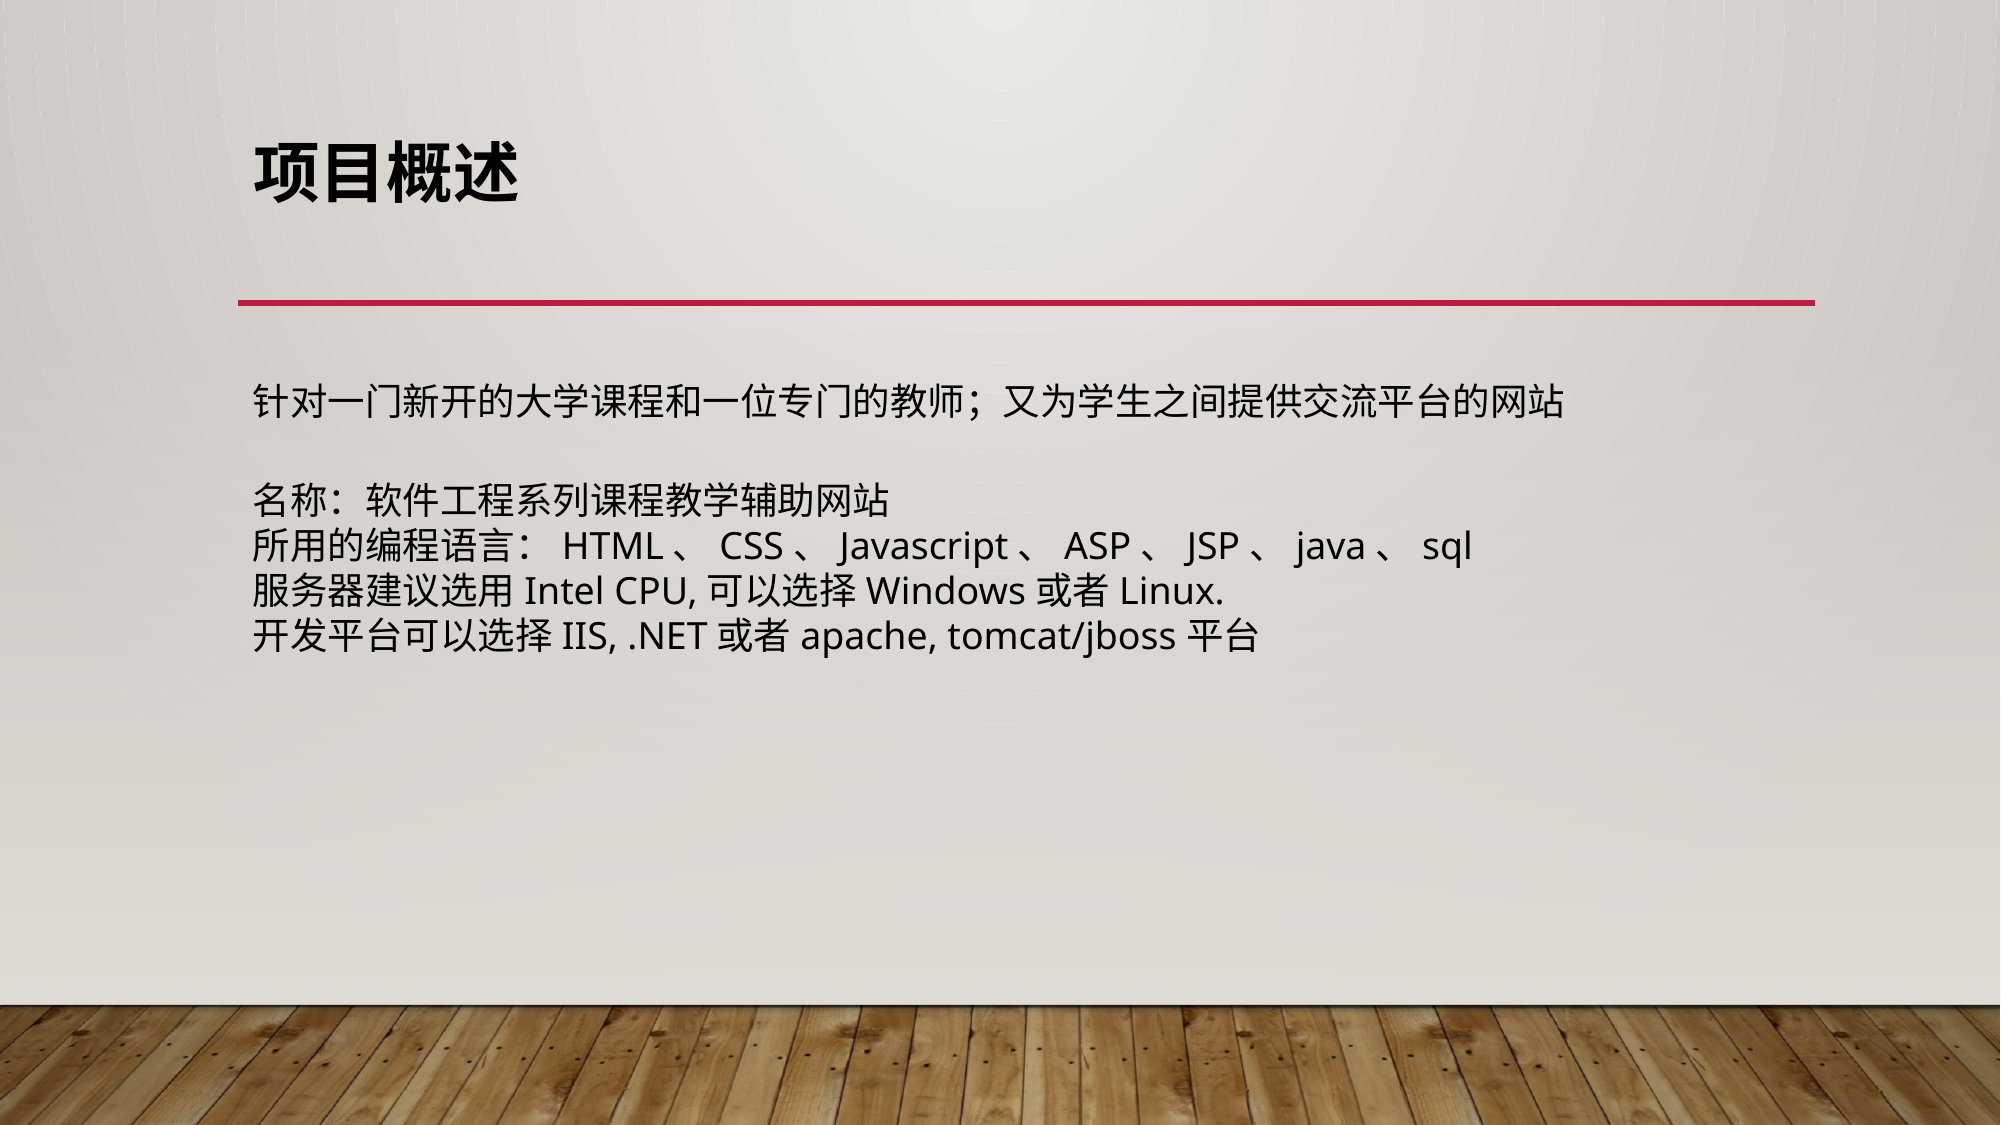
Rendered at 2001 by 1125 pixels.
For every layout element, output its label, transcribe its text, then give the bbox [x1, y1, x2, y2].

list [238, 330, 1814, 897]
text_box 针对一门新开的大学课程和一位专门的教师；又为学生之间提供交流平台的网站 [238, 370, 1796, 431]
picture [0, 1005, 2000, 1125]
text_box 名称：软件工程系列课程教学辅助网站 所用的编程语言：HTML、CSS、Javascript、ASP、JSP、java、sql 服务器建议选用Intel CPU,可以选择Windows或者Linux. 开发平台可以选择IIS, .NET或者apache, tomcat/jboss平台 [238, 469, 1796, 665]
title 项目概述 [238, 131, 1814, 305]
